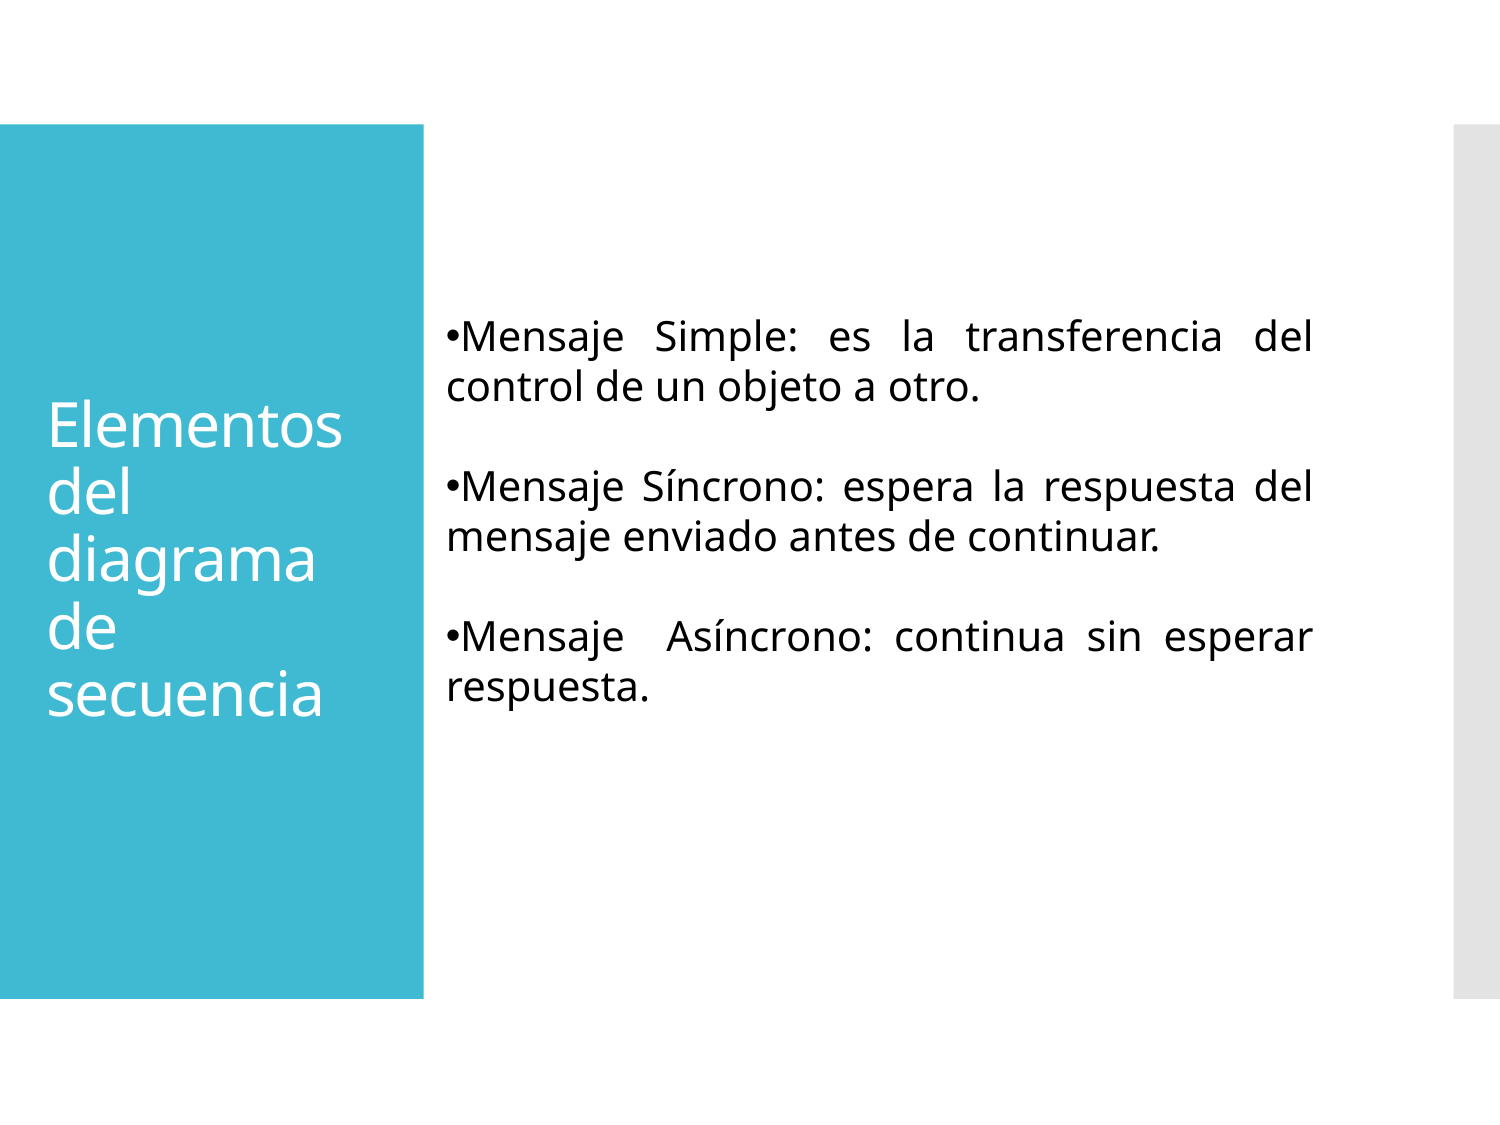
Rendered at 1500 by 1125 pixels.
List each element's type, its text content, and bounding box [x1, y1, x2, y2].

text_box Mensaje Simple: es la transferencia del control de un objeto a otro. Mensaje Síncrono: espera la respuesta del mensaje enviado antes de continuar. Mensaje Asíncrono: continua sin esperar respuesta. [430, 302, 1329, 718]
title Elementos del diagrama de secuencia [31, 184, 394, 940]
